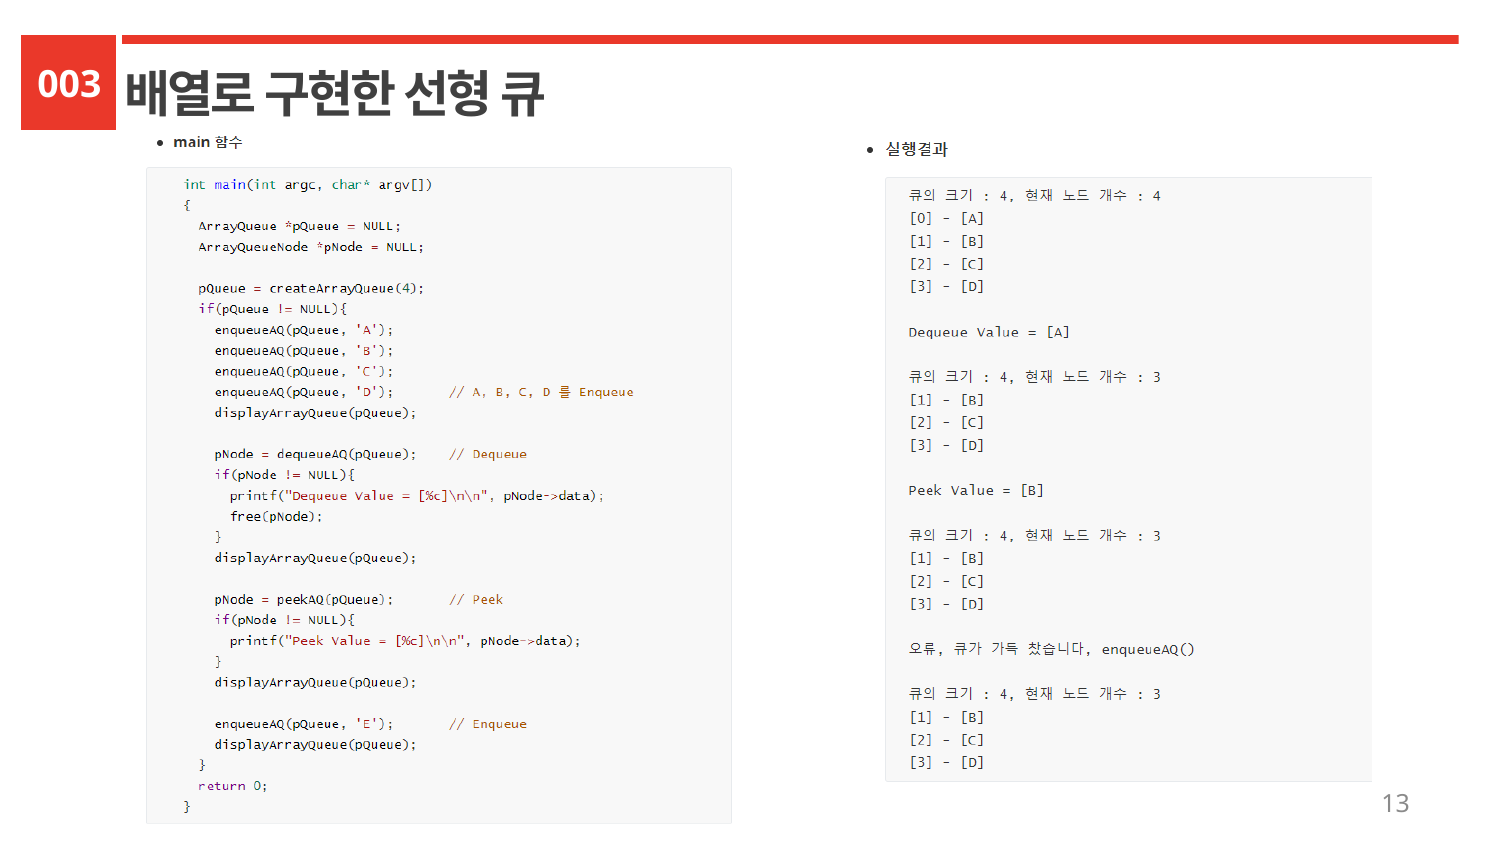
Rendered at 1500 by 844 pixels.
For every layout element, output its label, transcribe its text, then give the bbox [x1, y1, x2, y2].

picture [136, 128, 739, 824]
text_box [120, 33, 1461, 46]
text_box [15, 35, 123, 130]
picture [855, 133, 1372, 812]
slide_number 13 [1074, 782, 1425, 827]
text_box 배열로 구현한 선형 큐 [126, 54, 691, 130]
